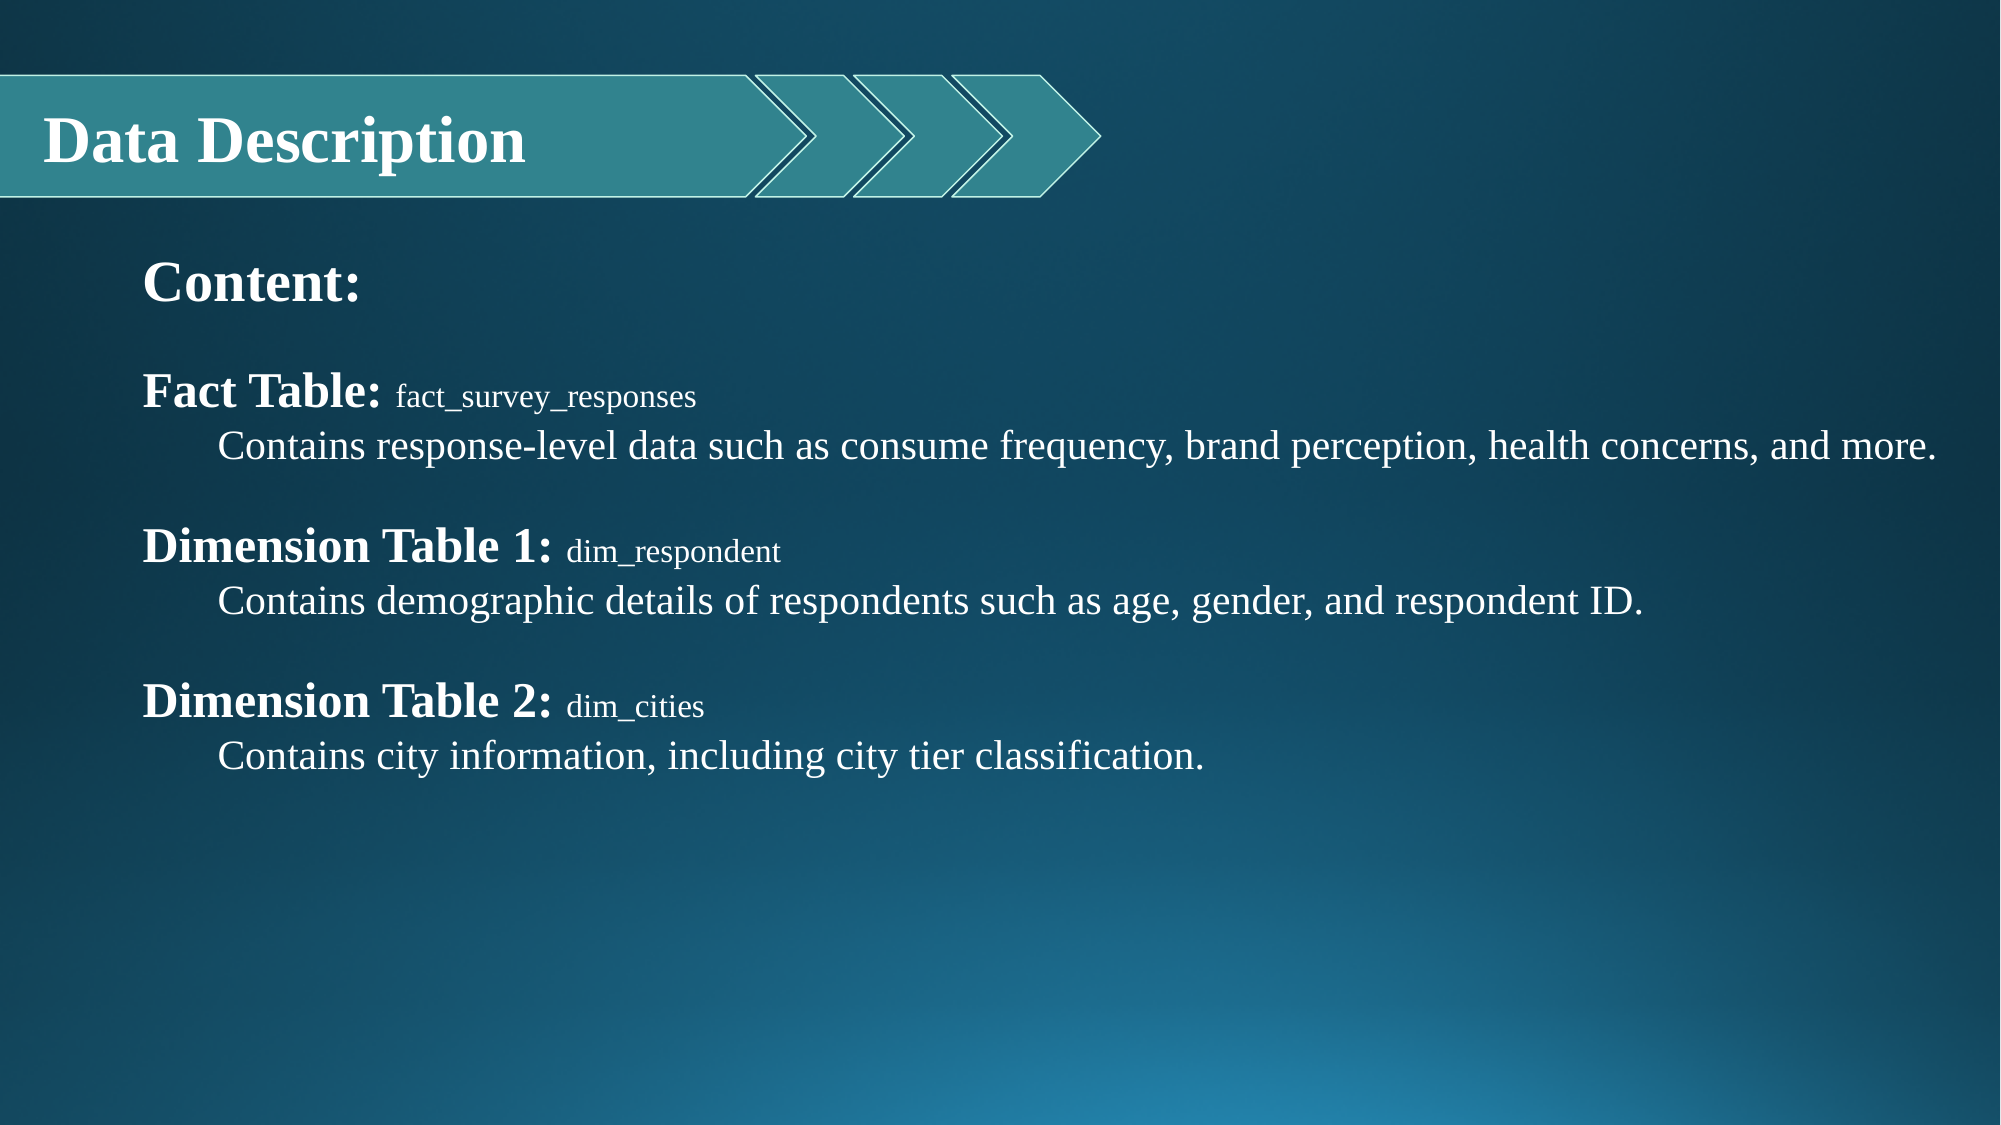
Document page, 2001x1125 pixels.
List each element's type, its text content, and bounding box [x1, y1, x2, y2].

picture [0, 0, 2001, 1125]
text_box Content: Fact Table: fact_survey_responses Contains response-level data such as consume frequency, brand perception, health concerns, and more. Dimension Table 1: dim_respondent Contains demographic details of respondents such as age, gender, and respondent ID. Dimension Table 2: dim_cities Contains city information, including city tier classification. [127, 235, 1961, 831]
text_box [0, 75, 1101, 197]
